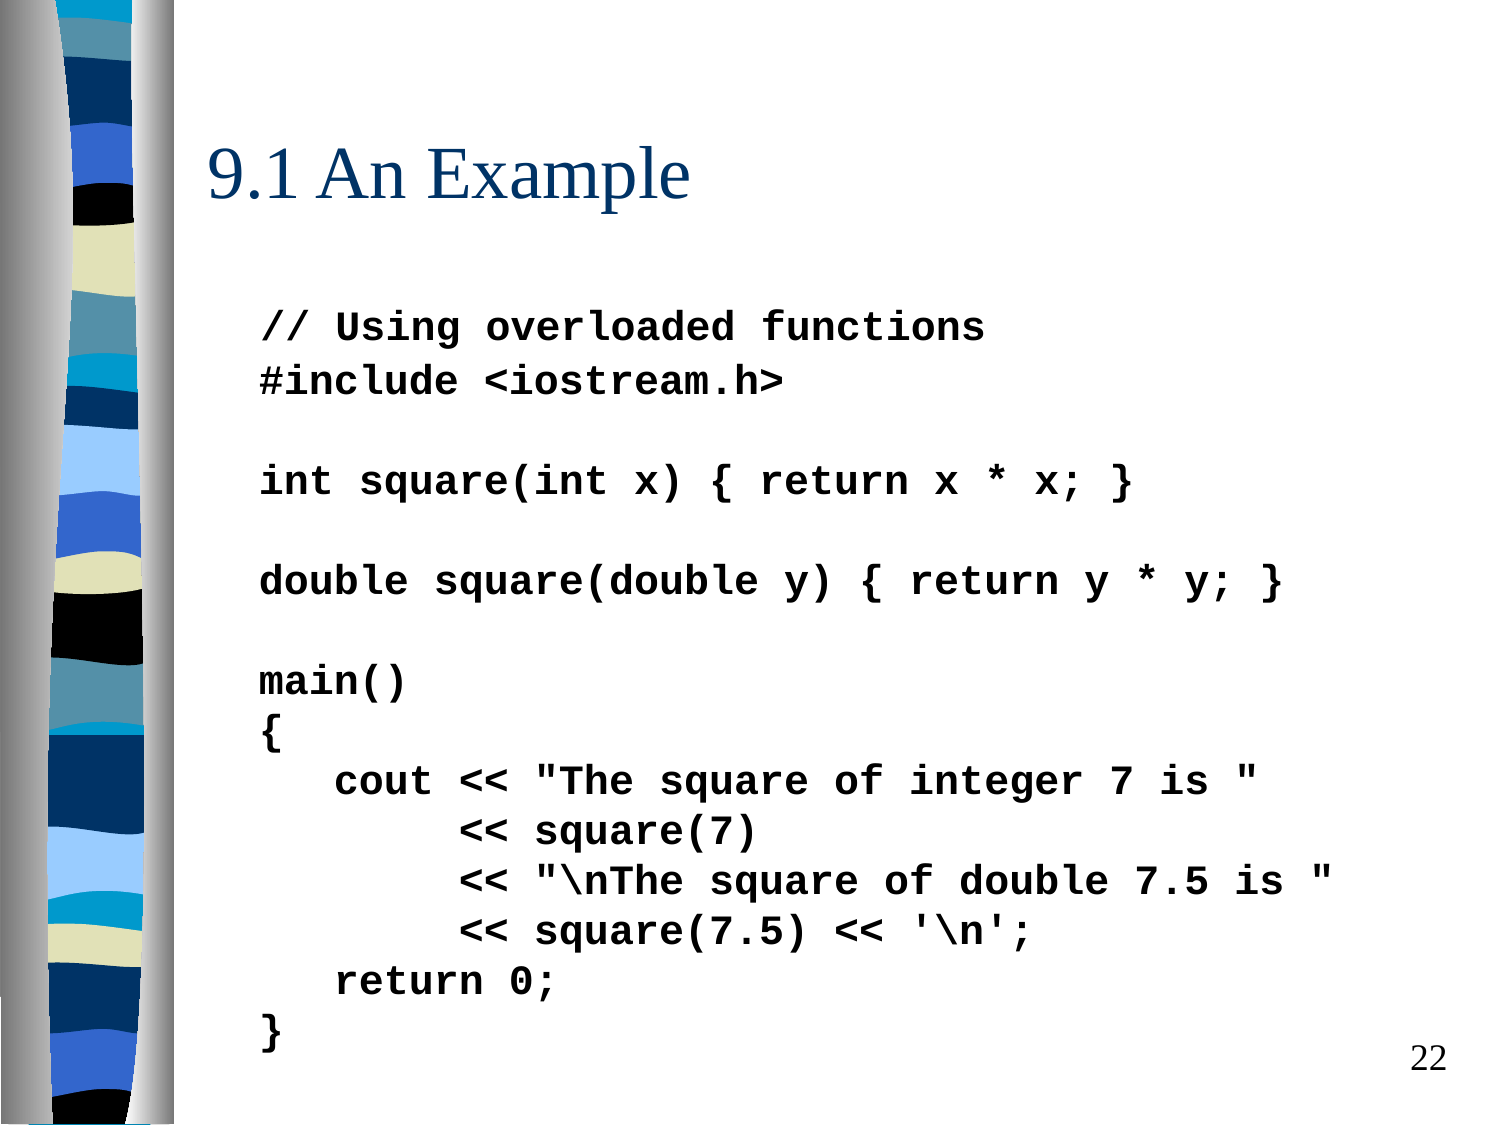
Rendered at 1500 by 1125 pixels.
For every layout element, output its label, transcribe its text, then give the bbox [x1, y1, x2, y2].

title 9.1 An Example [192, 74, 1468, 263]
slide_number 22 [1149, 1024, 1463, 1101]
list // Using overloaded functions #include <iostream.h> int square(int x) { return x * x; } double square(double y) { return y * y; } main() { cout << "The square of integer 7 is " << square(7) << "\nThe square of double 7.5 is " << square(7.5) << '\n'; return 0; } [187, 274, 1463, 951]
